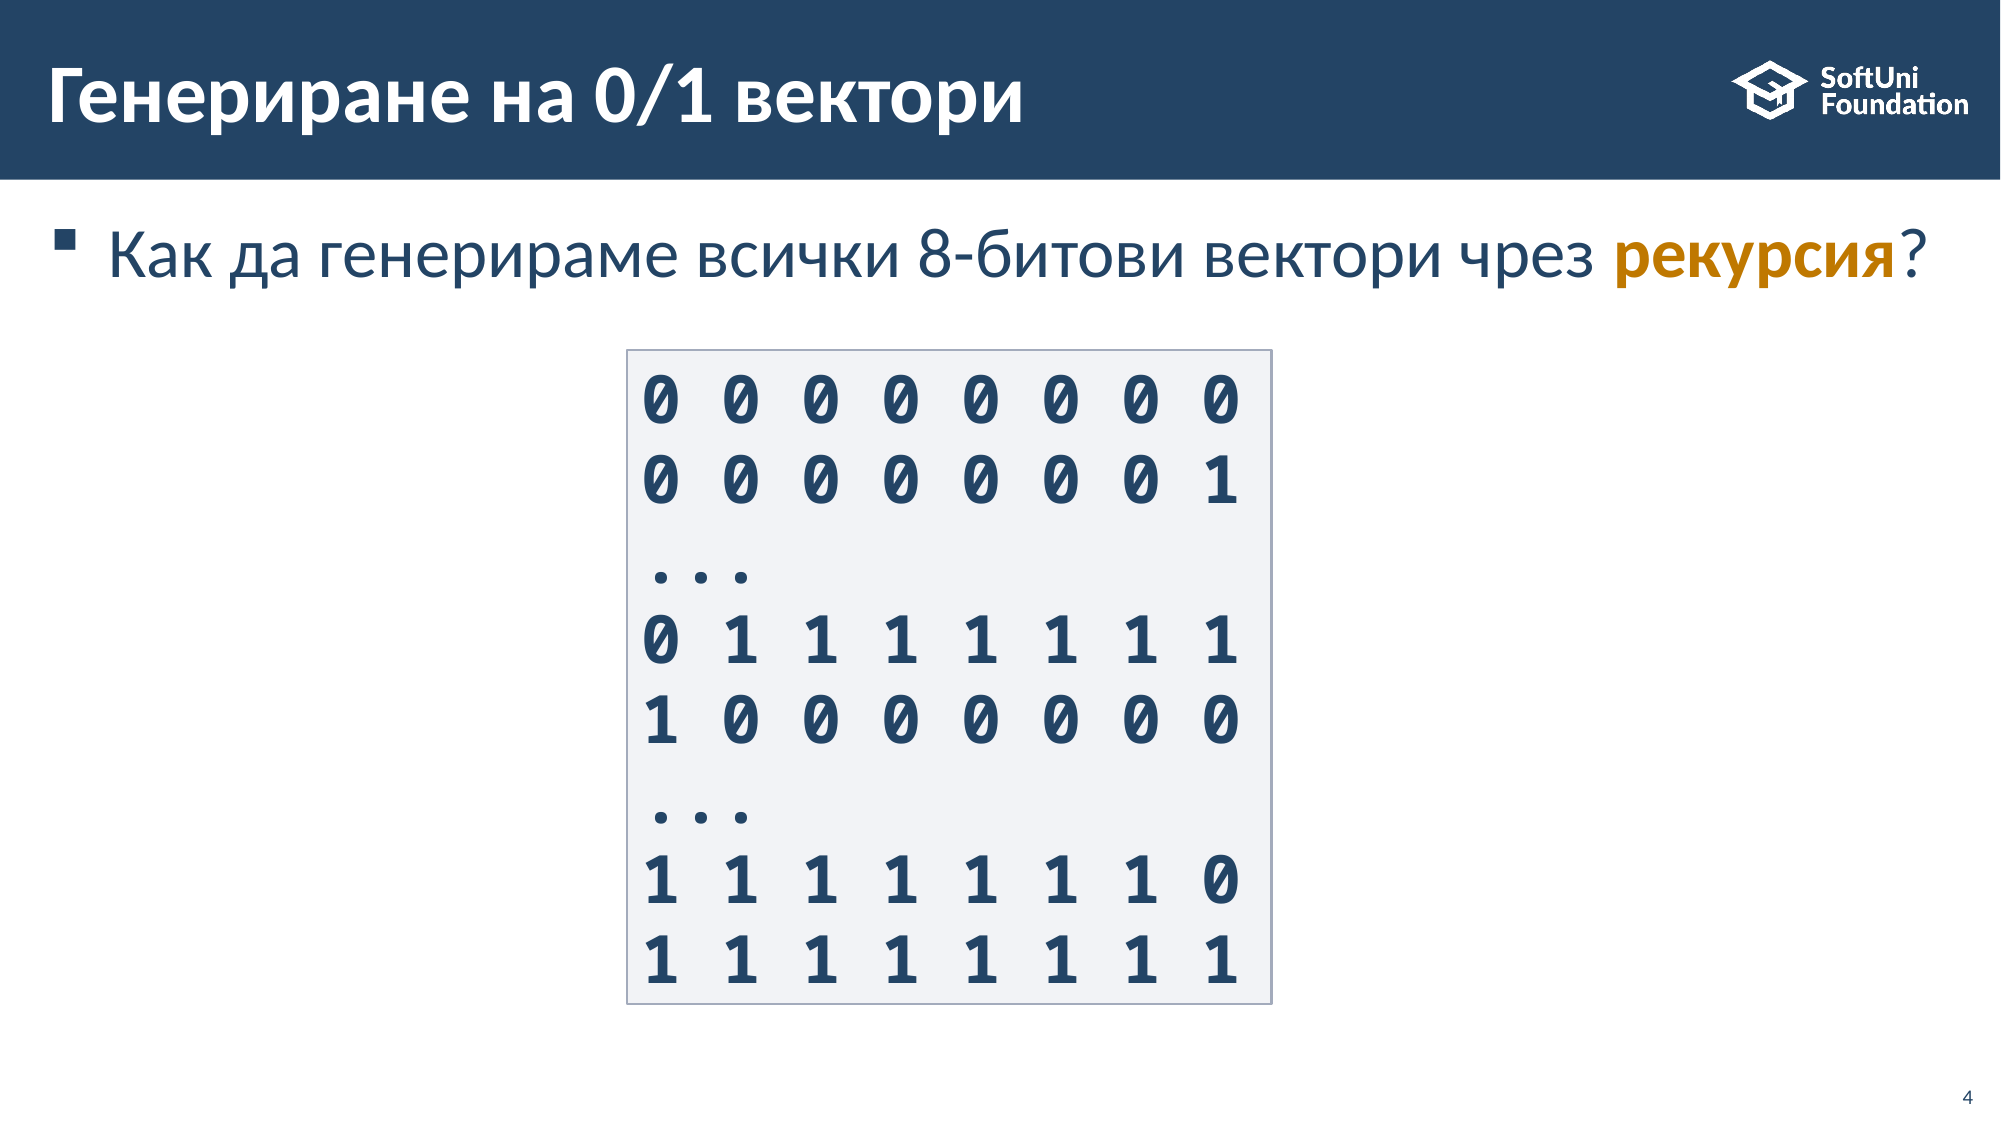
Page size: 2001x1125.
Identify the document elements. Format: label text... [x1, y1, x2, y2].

picture [1731, 60, 1968, 120]
title Генериране на 0/1 вектори [31, 16, 1716, 162]
text_box 0 0 0 0 0 0 0 0 0 0 0 0 0 0 0 1 ... 0 1 1 1 1 1 1 1 1 0 0 0 0 0 0 0 ... 1 1 1 1 1 1 1 0 1 1 1 1 1 1 1 1 [626, 349, 1272, 1005]
slide_number 4 [1927, 1067, 1989, 1117]
list Как да генерираме всички 8-битови вектори чрез рекурсия? [31, 196, 1970, 1104]
